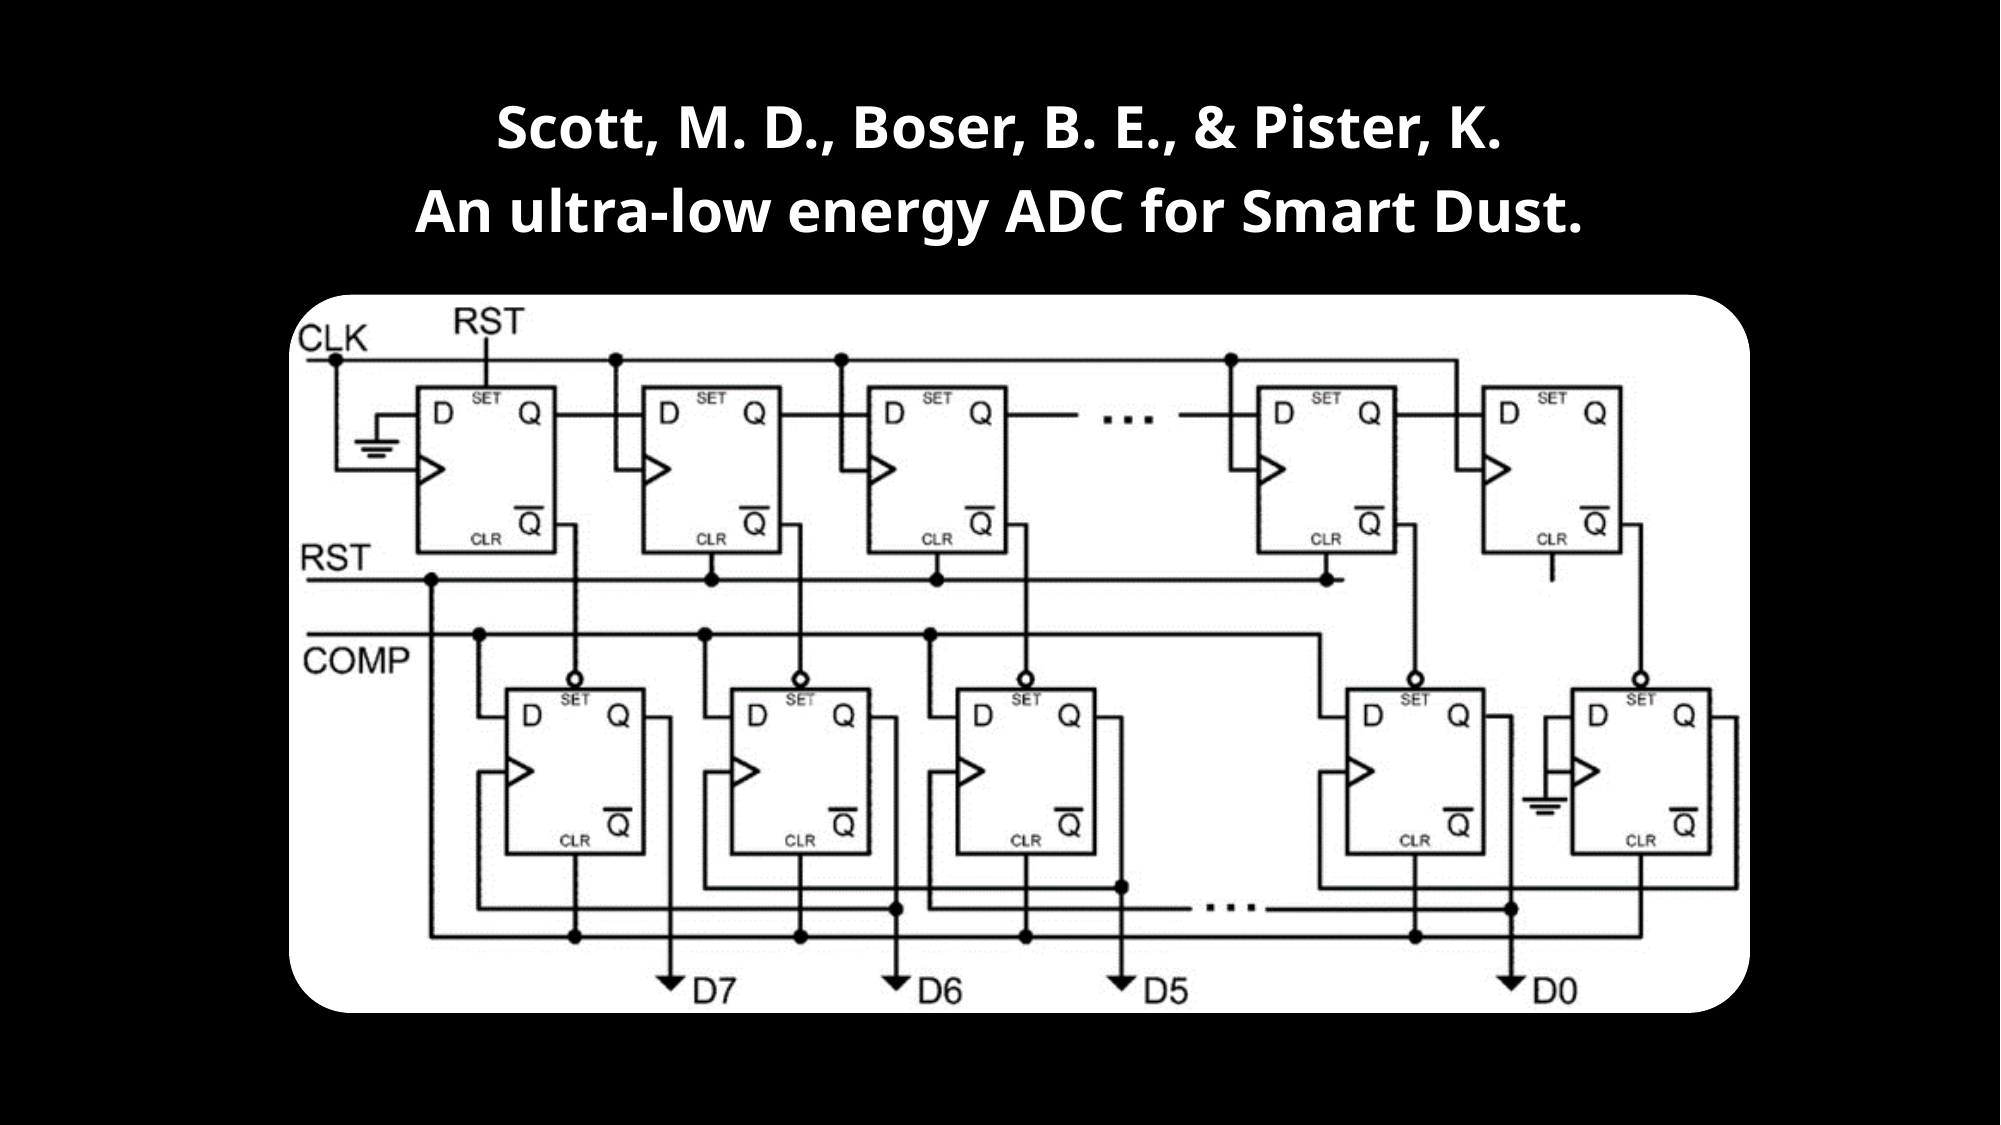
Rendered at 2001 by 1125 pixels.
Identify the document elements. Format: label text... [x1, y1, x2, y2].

picture [289, 294, 1751, 1013]
subtitle Scott, M. D., Boser, B. E., & Pister, K. An ultra-low energy ADC for Smart Dust. [249, 36, 1750, 308]
